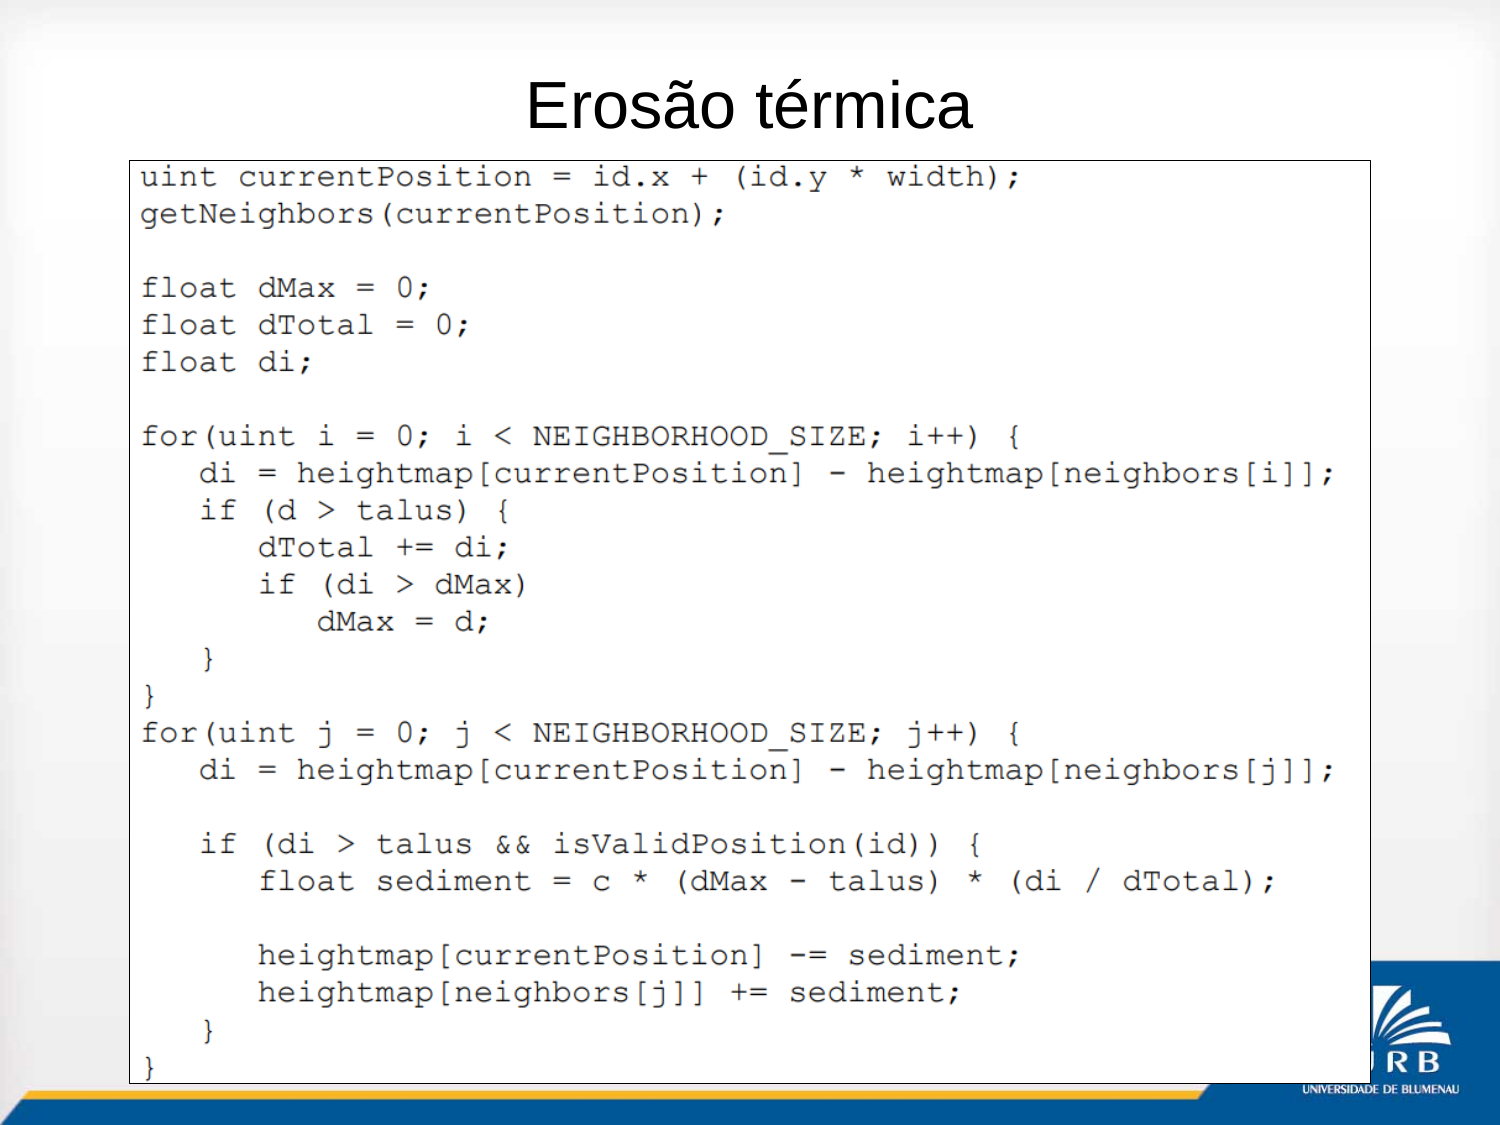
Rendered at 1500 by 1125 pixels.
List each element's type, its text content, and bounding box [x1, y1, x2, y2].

picture [0, 0, 1500, 1125]
title Erosão térmica [410, 54, 1090, 150]
